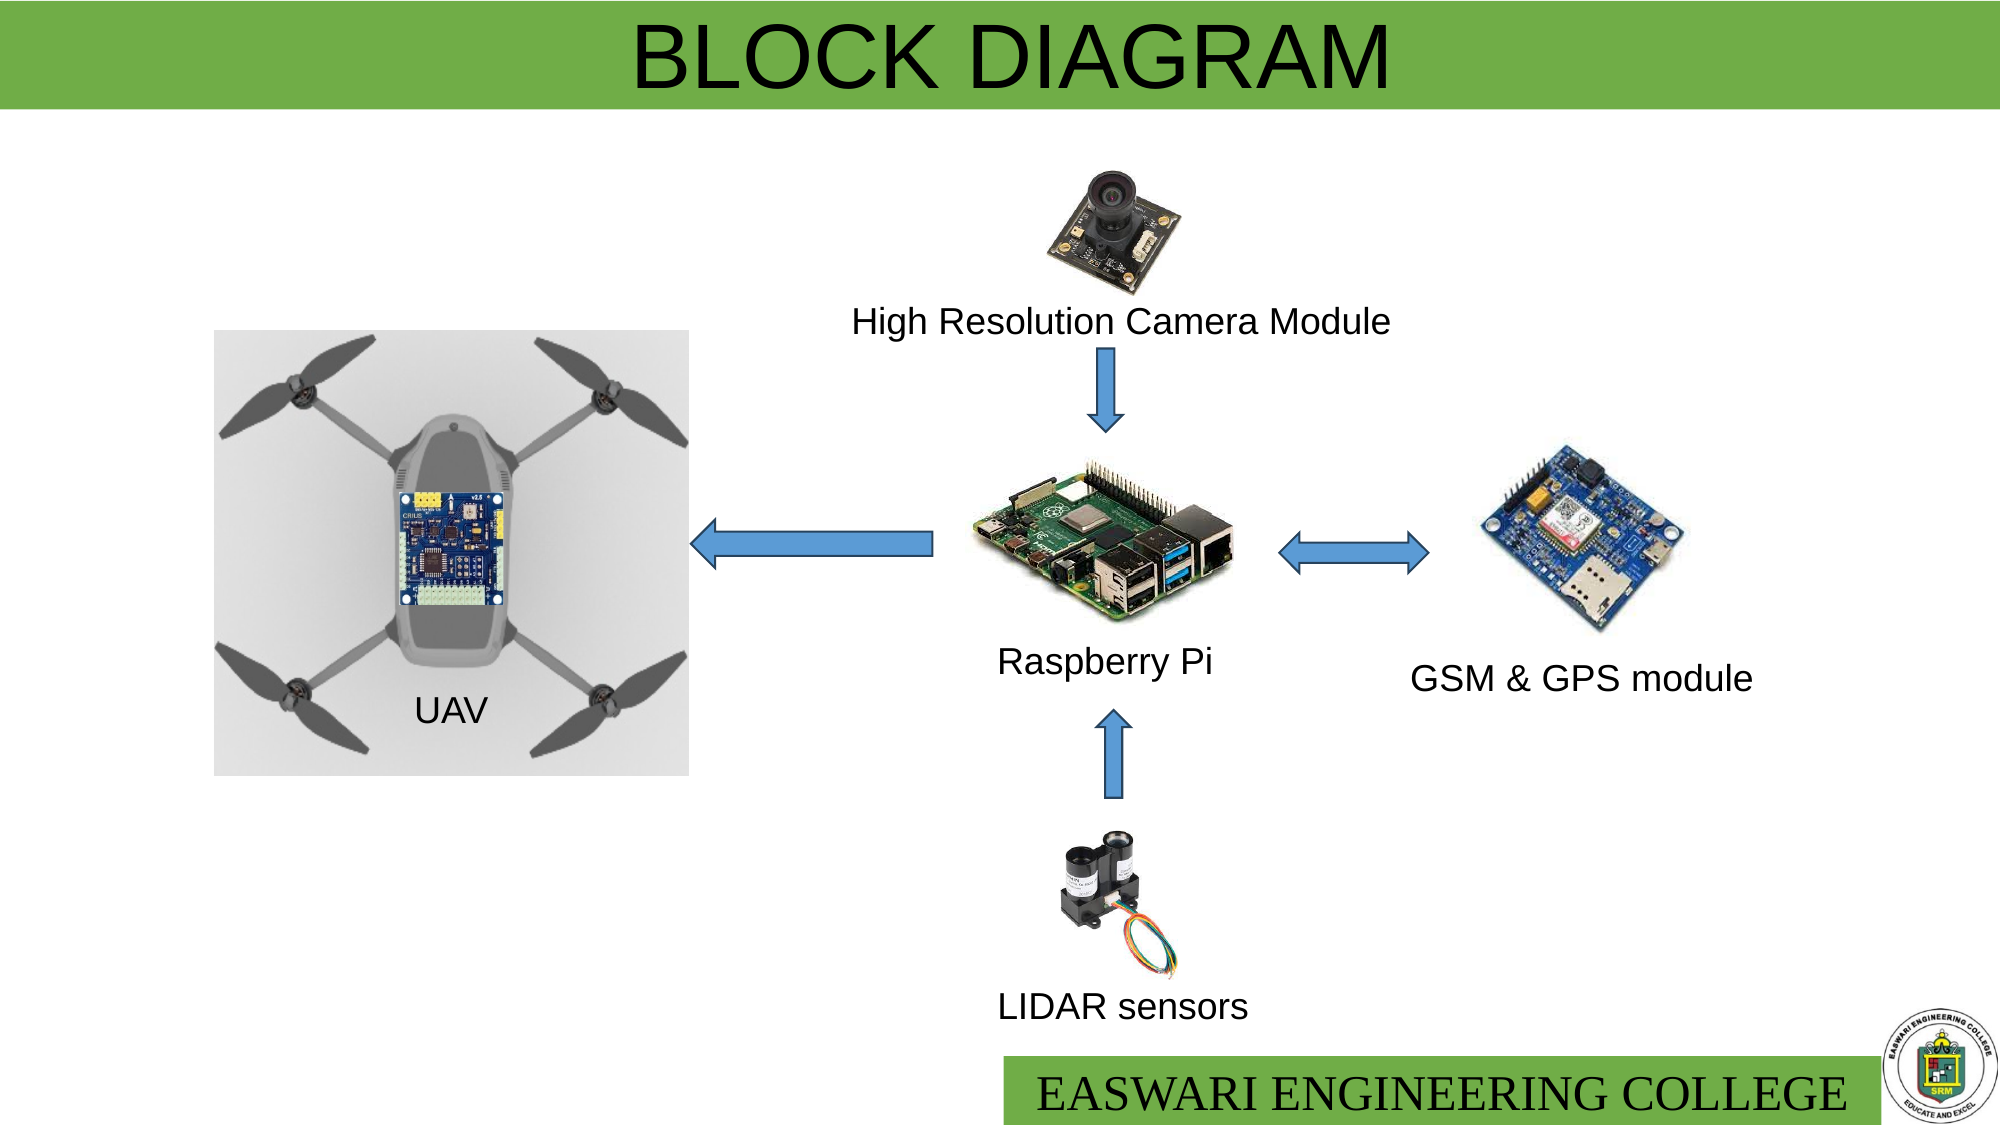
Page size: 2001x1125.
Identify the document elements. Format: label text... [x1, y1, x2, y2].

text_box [213, 170, 1787, 1036]
title BLOCK DIAGRAM [137, 5, 1863, 113]
picture [1882, 1008, 1998, 1124]
